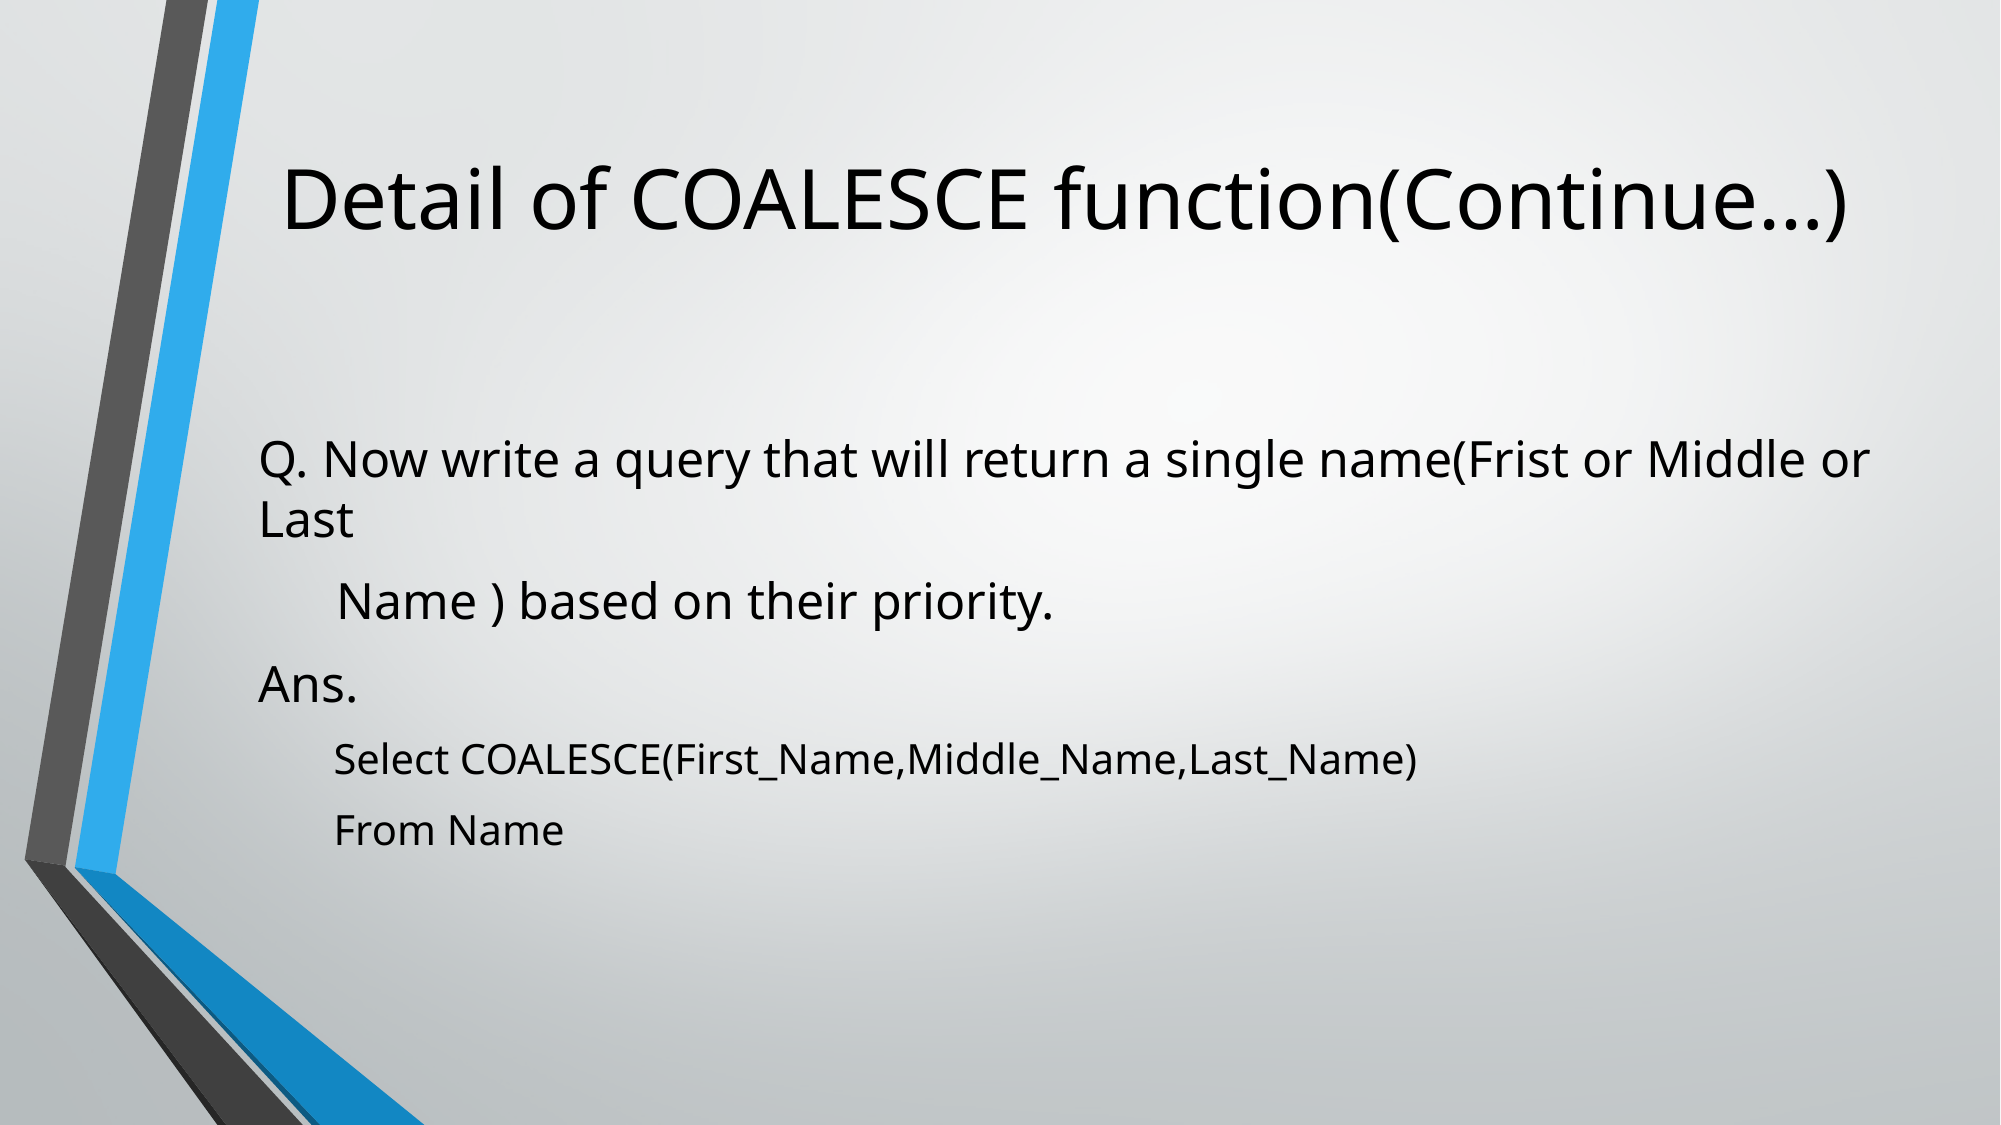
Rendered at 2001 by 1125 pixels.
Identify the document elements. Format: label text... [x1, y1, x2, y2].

list Q. Now write a query that will return a single name(Frist or Middle or Last Name ) based on their priority. Ans. Select COALESCE(First_Name,Middle_Name,Last_Name) From Name [243, 329, 1887, 1034]
title Detail of COALESCE function(Continue…) [243, 112, 1887, 280]
